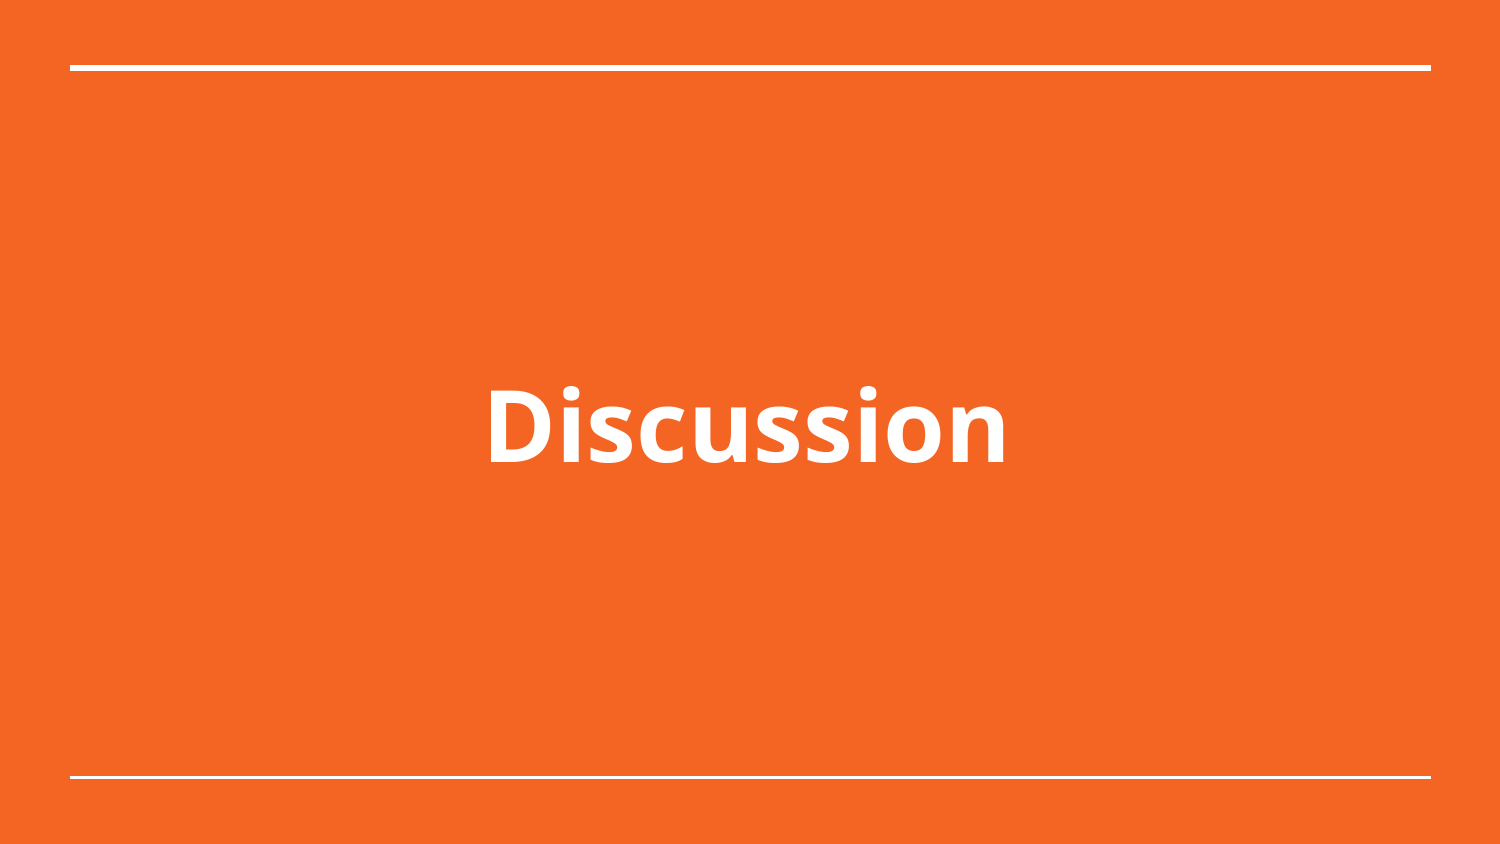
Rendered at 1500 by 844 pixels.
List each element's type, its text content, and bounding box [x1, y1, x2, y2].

title Discussion [66, 296, 1428, 550]
